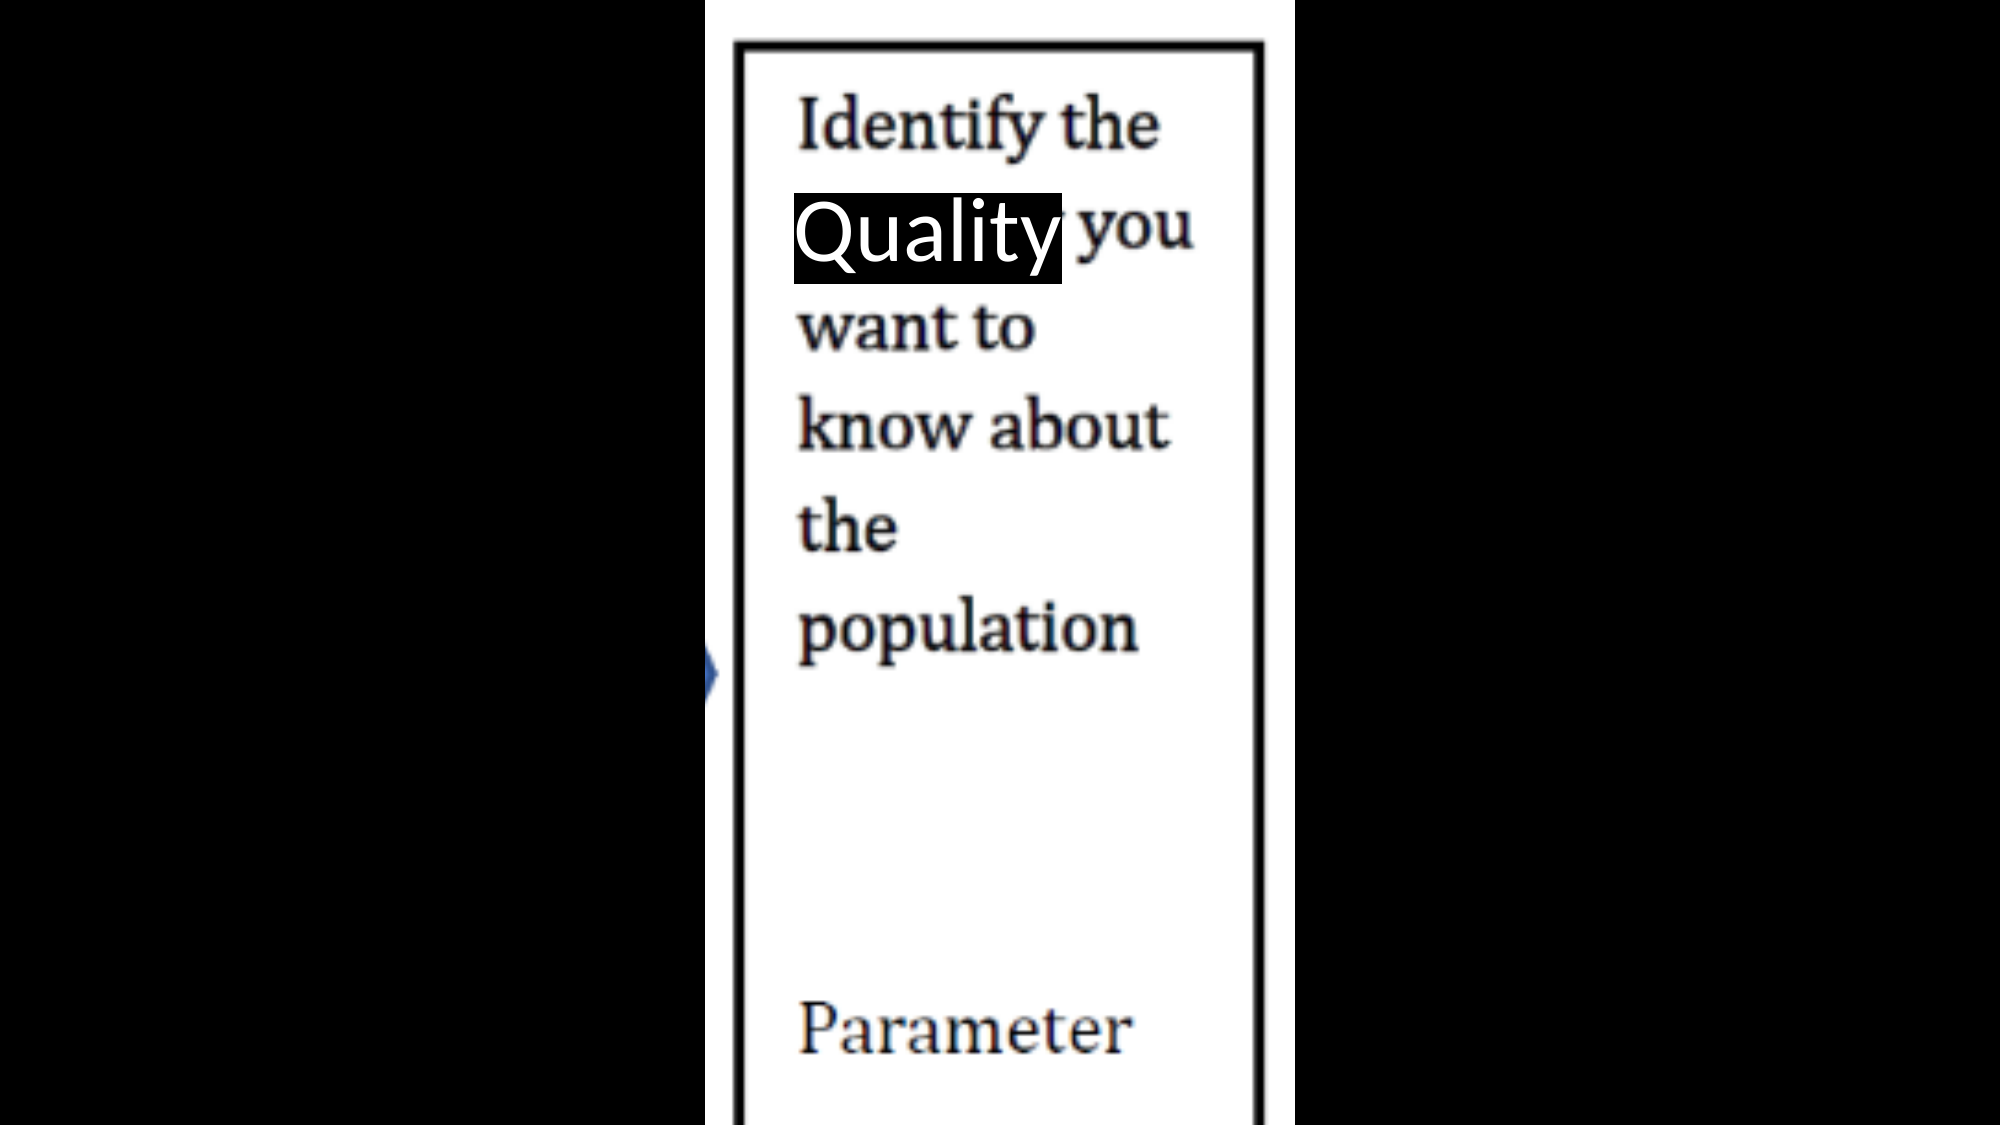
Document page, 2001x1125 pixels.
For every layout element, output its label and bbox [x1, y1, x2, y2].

picture [704, 0, 1295, 1125]
